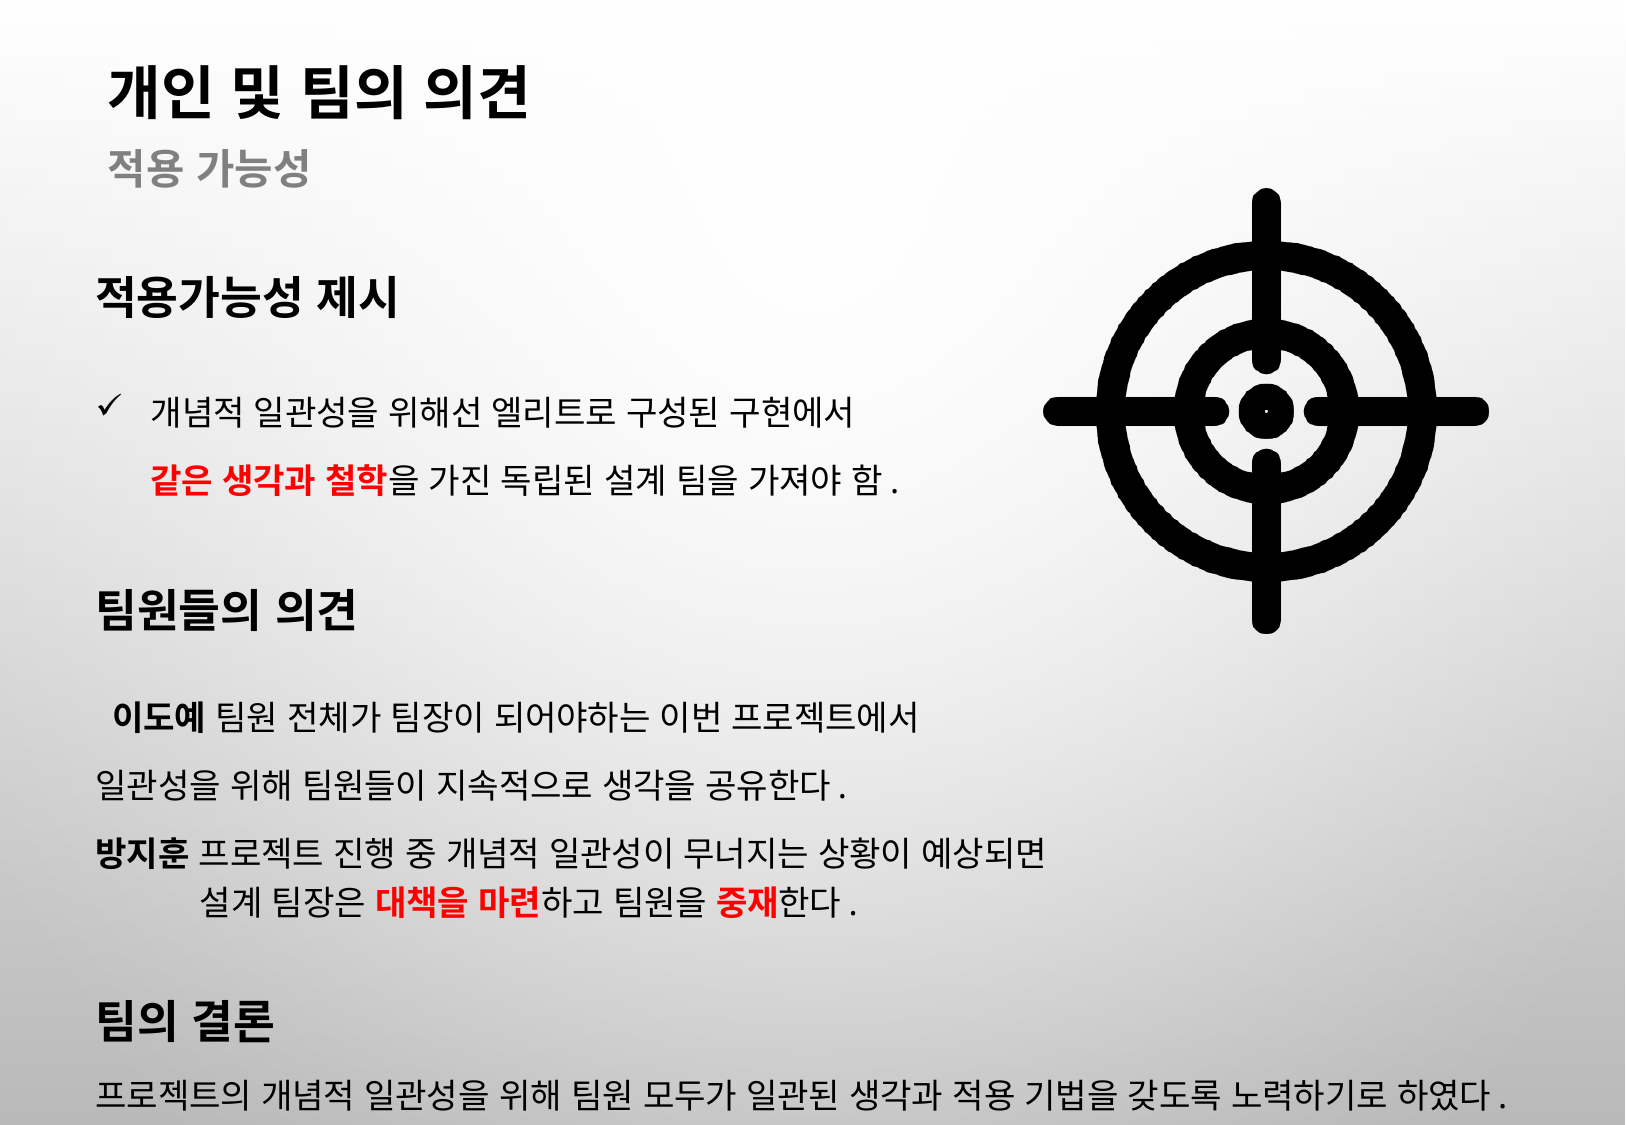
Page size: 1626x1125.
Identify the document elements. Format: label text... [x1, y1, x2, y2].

picture [1042, 188, 1490, 635]
picture [0, 0, 1625, 1125]
list 적용가능성 제시 개념적 일관성을 위해선 엘리트로 구성된 구현에서 같은 생각과 철학을 가진 독립된 설계 팀을 가져야 함. 팀원들의 의견 이도예 팀원 전체가 팀장이 되어야하는 이번 프로젝트에서 일관성을 위해 팀원들이 지속적으로 생각을 공유한다. 방지훈 프로젝트 진행 중 개념적 일관성이 무너지는 상황이 예상되면 설계 팀장은 대책을 마련하고 팀원을 중재한다. 팀의 결론 프로젝트의 개념적 일관성을 위해 팀원 모두가 일관된 생각과 적용 기법을 갖도록 노력하기로 하였다. [62, 251, 1563, 1125]
text_box 개인 및 팀의 의견 적용 가능성 [62, 1, 1563, 251]
